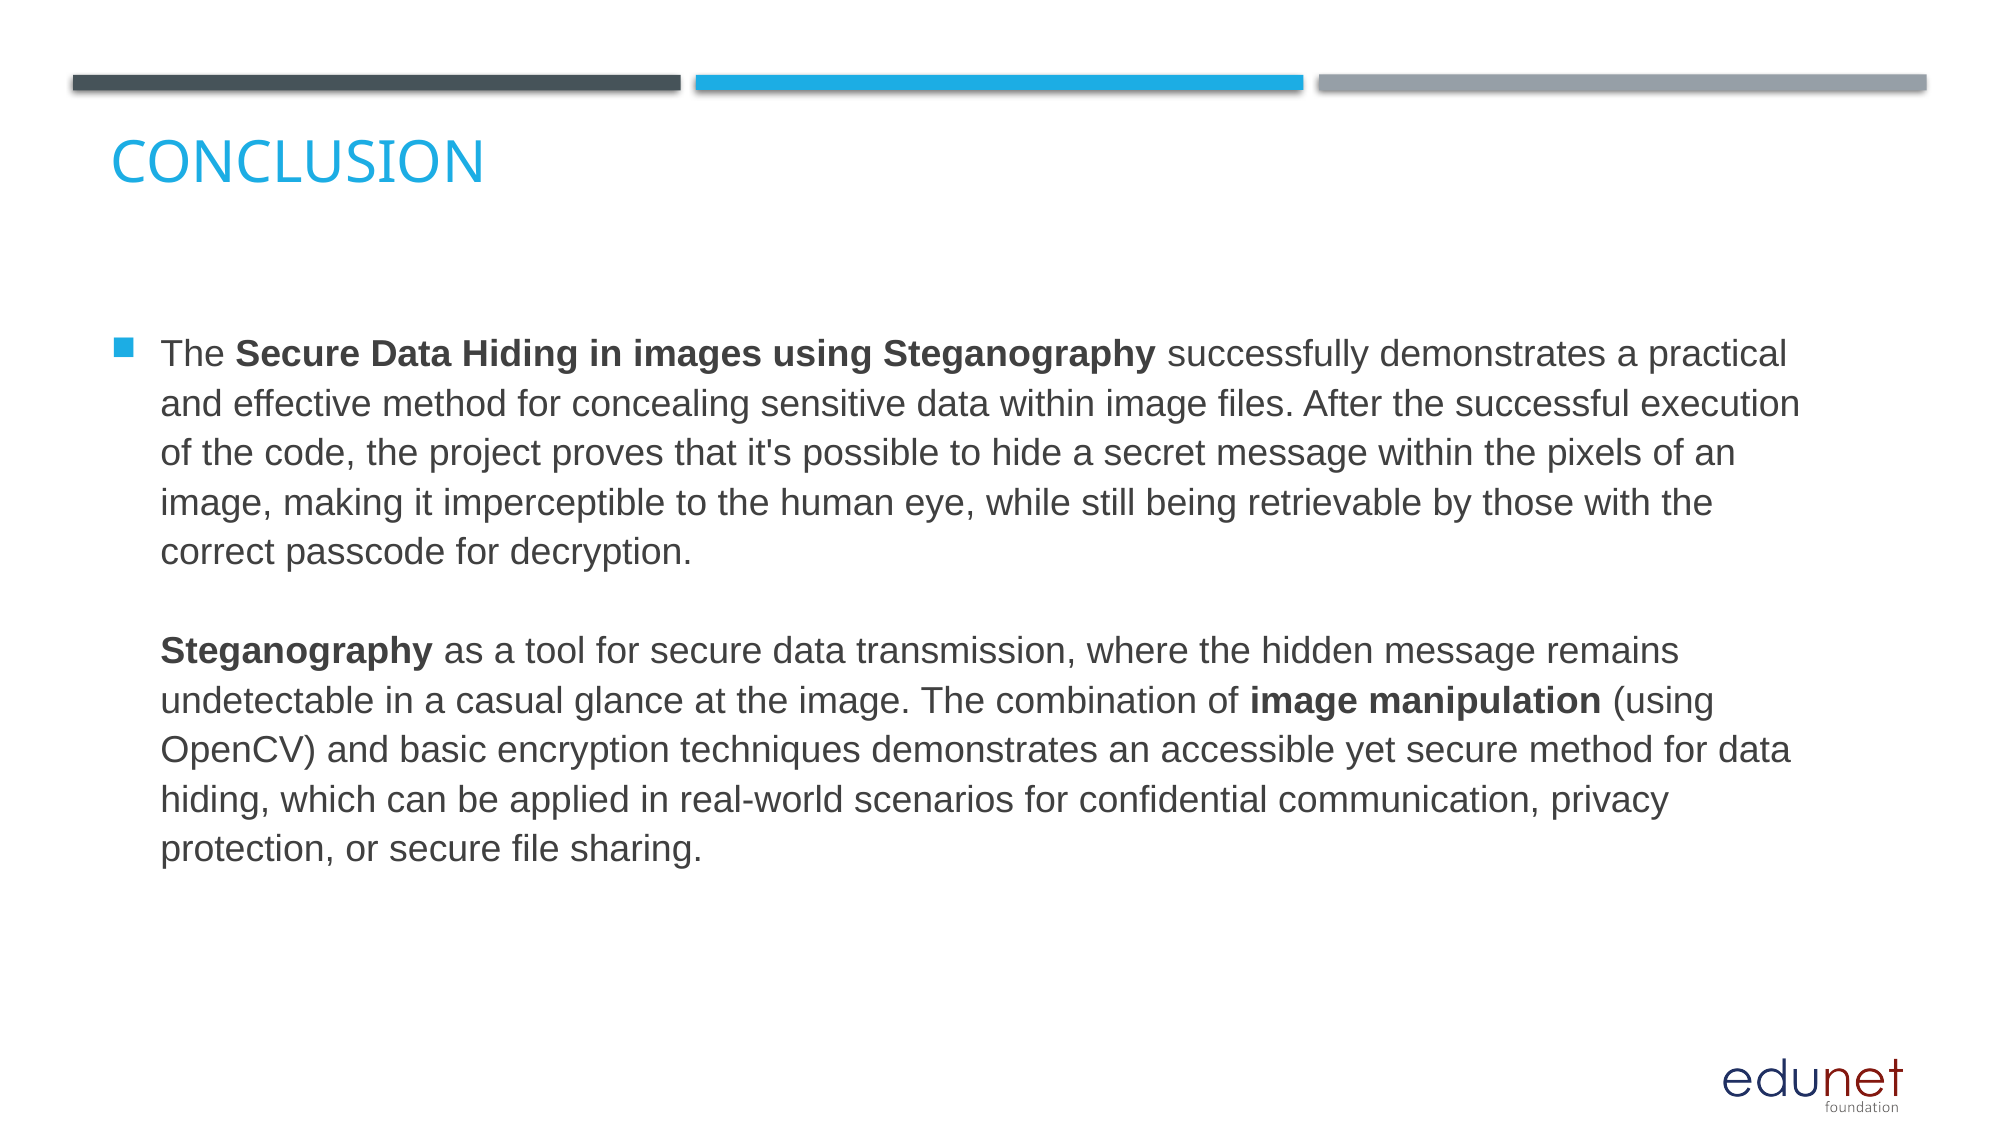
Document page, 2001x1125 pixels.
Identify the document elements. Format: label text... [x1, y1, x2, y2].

list The Secure Data Hiding in images using Steganography successfully demonstrates a practical and effective method for concealing sensitive data within image files. After the successful execution of the code, the project proves that it's possible to hide a secret message within the pixels of an image, making it imperceptible to the human eye, while still being retrievable by those with the correct passcode for decryption. Steganography as a tool for secure data transmission, where the hidden message remains undetectable in a casual glance at the image. The combination of image manipulation (using OpenCV) and basic encryption techniques demonstrates an accessible yet secure method for data hiding, which can be applied in real-world scenarios for confidential communication, privacy protection, or secure file sharing. [95, 213, 1831, 981]
picture [1719, 1056, 1905, 1116]
title Conclusion [95, 115, 1905, 203]
